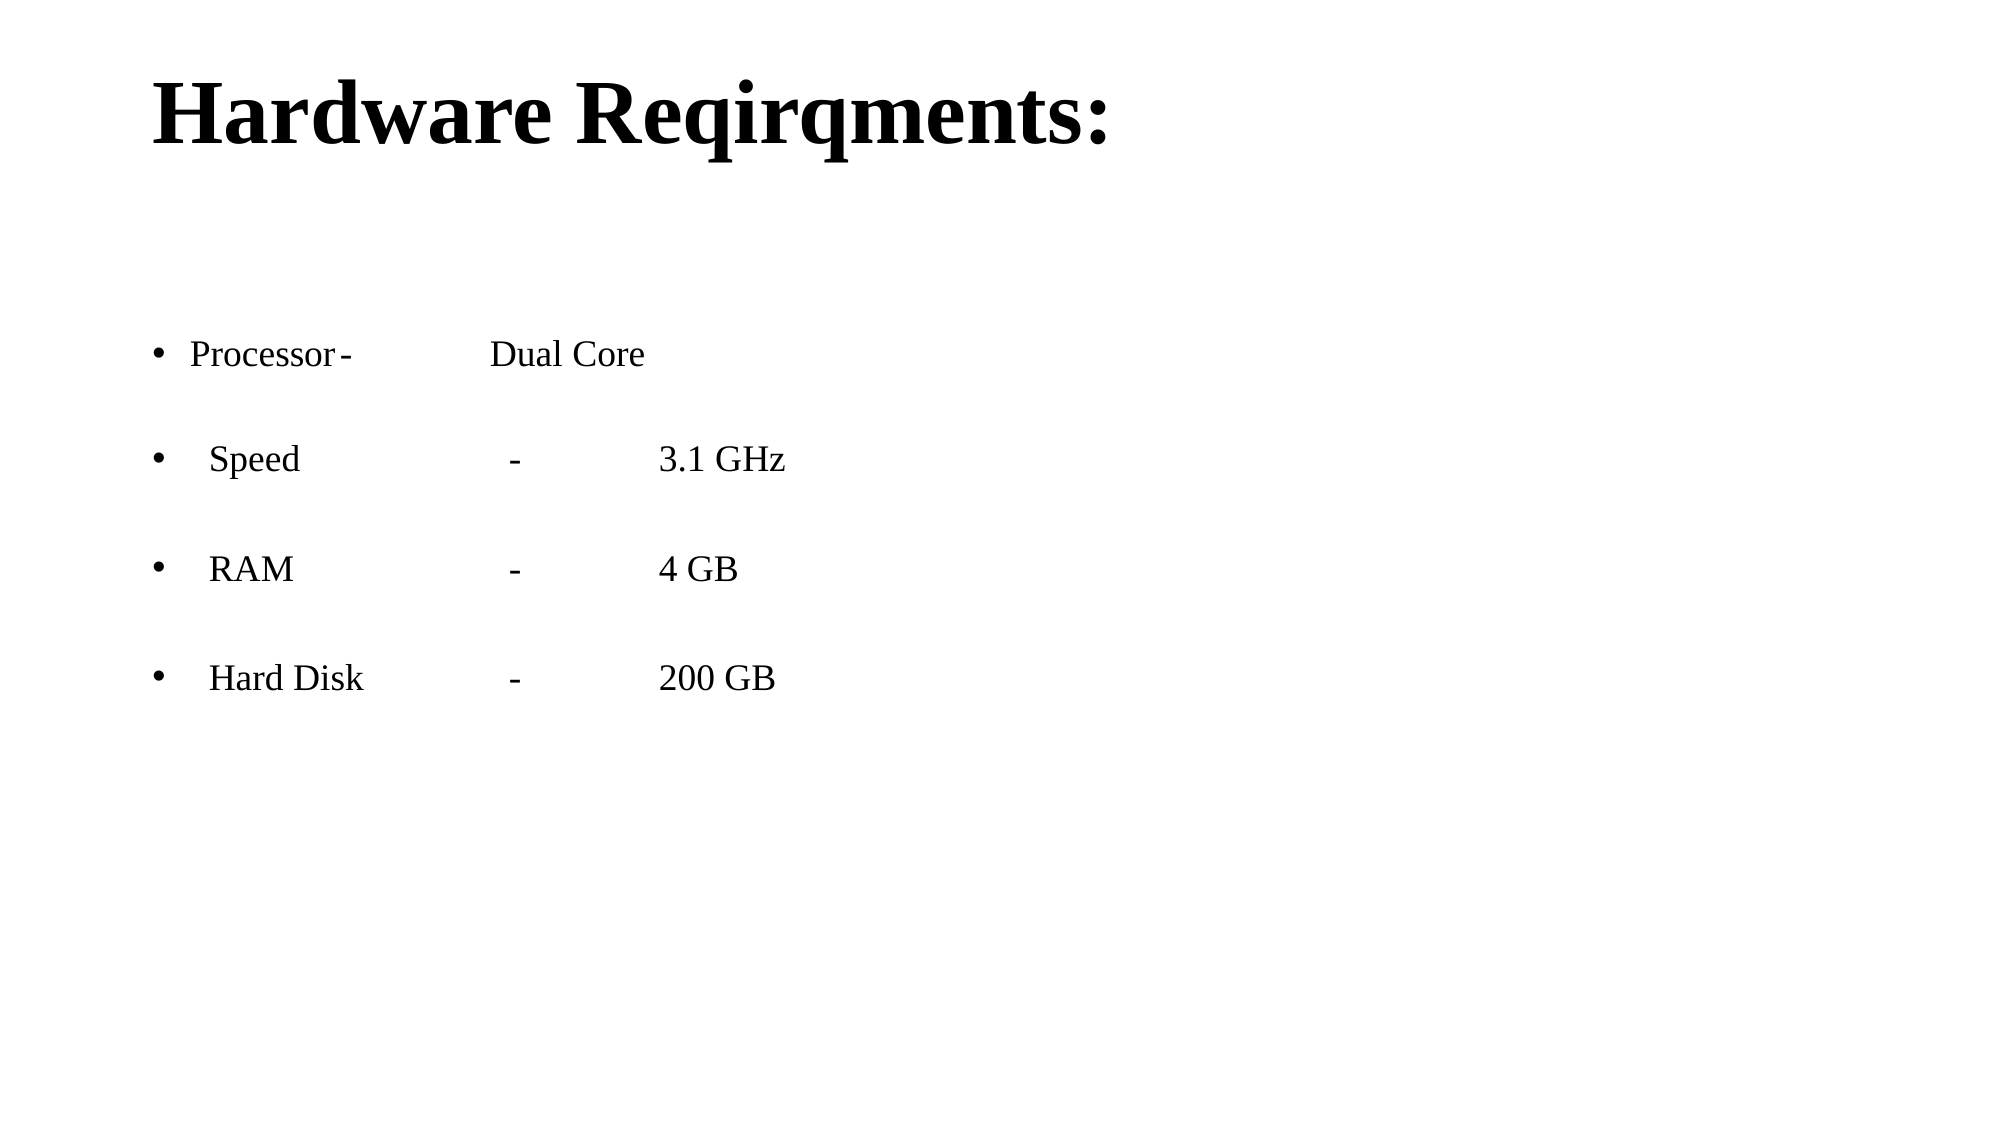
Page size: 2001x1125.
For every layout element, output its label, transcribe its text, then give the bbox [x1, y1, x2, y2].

list Processor - Dual Core Speed - 3.1 GHz RAM - 4 GB Hard Disk - 200 GB [137, 299, 1863, 1014]
title Hardware Reqirqments: [137, 59, 1863, 278]
